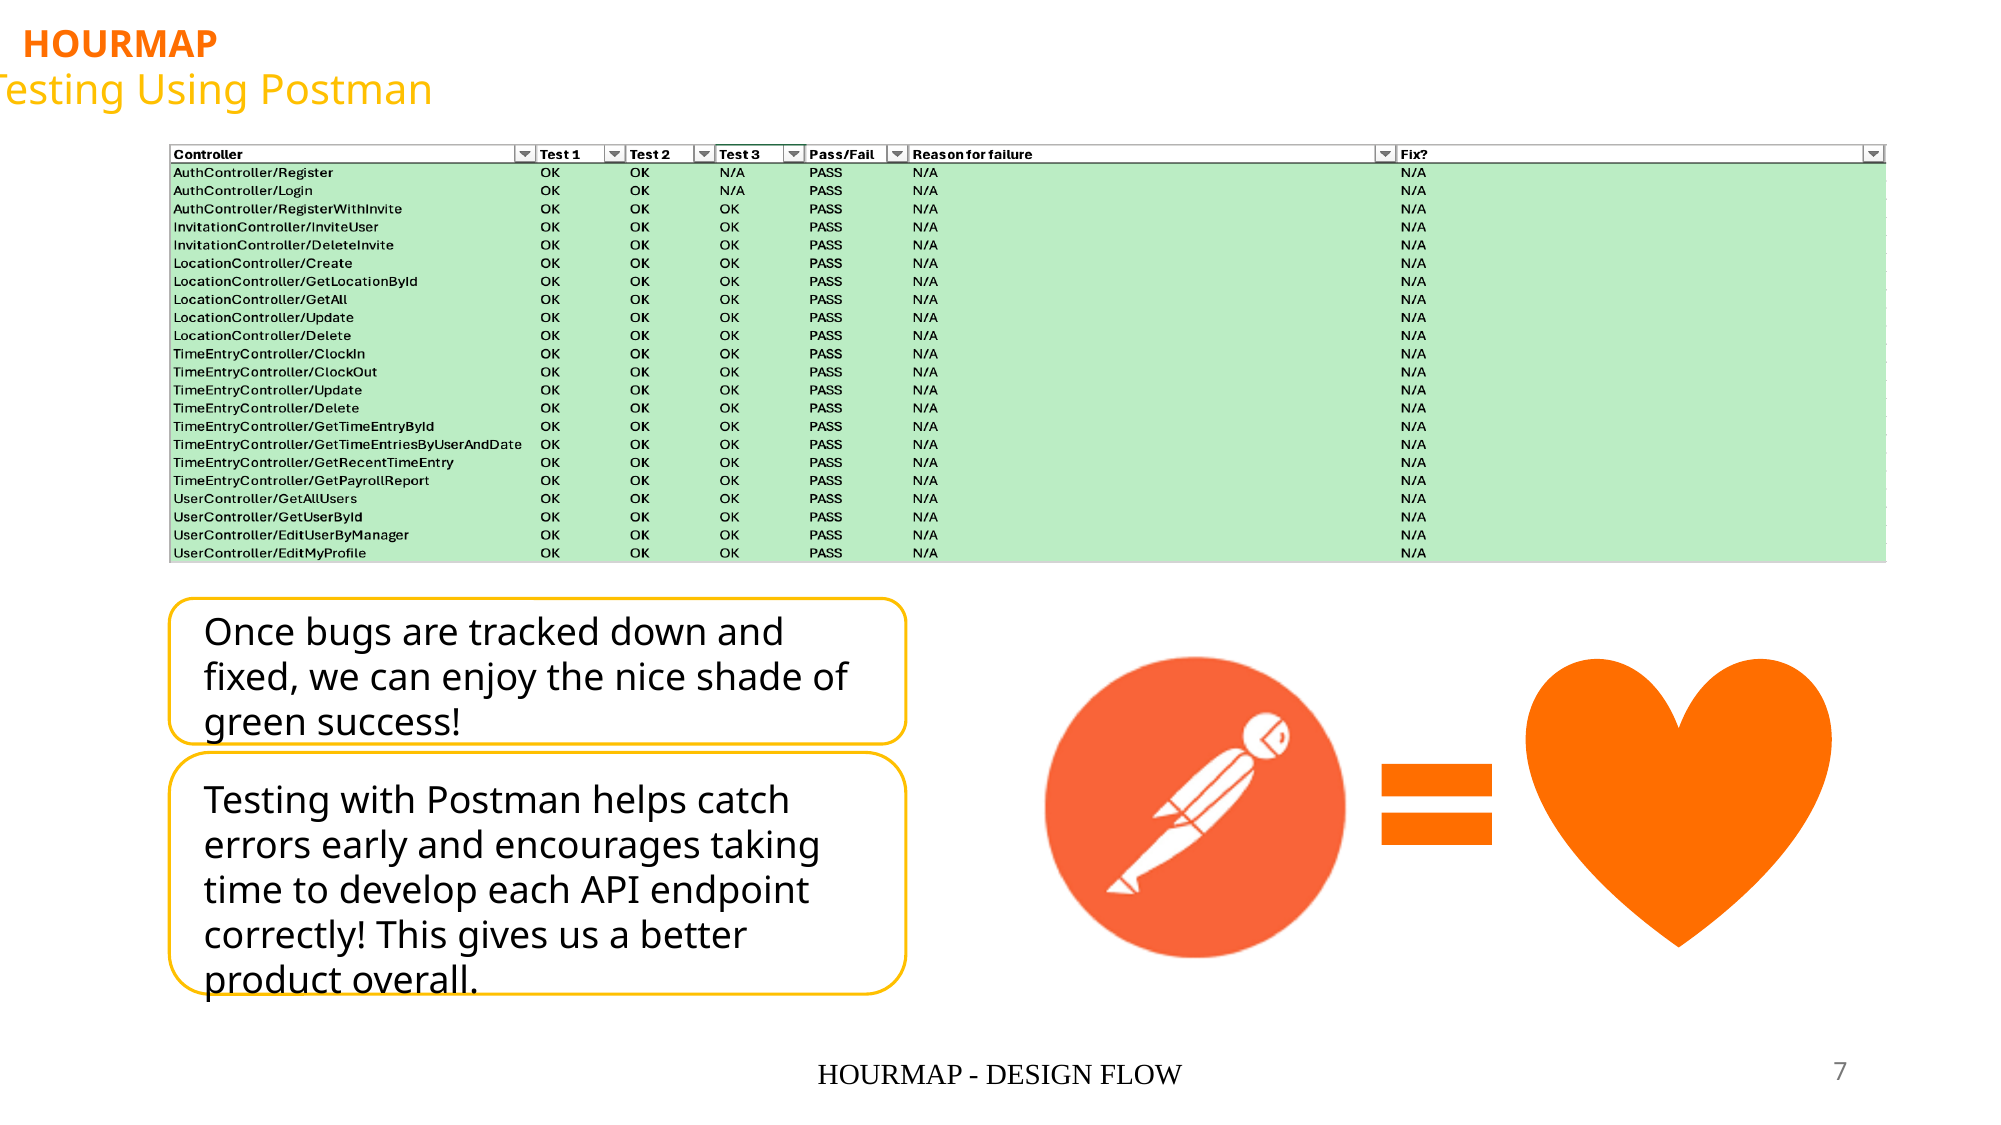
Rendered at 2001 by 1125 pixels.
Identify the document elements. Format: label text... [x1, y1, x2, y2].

text_box Once bugs are tracked down and fixed, we can enjoy the nice shade of green success! [188, 600, 882, 751]
picture [1027, 651, 1363, 966]
text_box Testing with Postman helps catch errors early and encourages taking time to develop each API endpoint correctly! This gives us a better product overall. [188, 768, 882, 1009]
slide_number 7 [1412, 1042, 1863, 1103]
text_box [167, 750, 908, 993]
text_box [1380, 811, 1493, 846]
text_box [1524, 657, 1834, 950]
text_box HOURMAP [7, 12, 234, 55]
text_box [167, 596, 908, 746]
picture [168, 144, 1888, 563]
text_box [1380, 762, 1493, 798]
text_box Testing Using Postman [0, 55, 449, 121]
footer HOURMAP - DESIGN FLOW [662, 1042, 1338, 1103]
